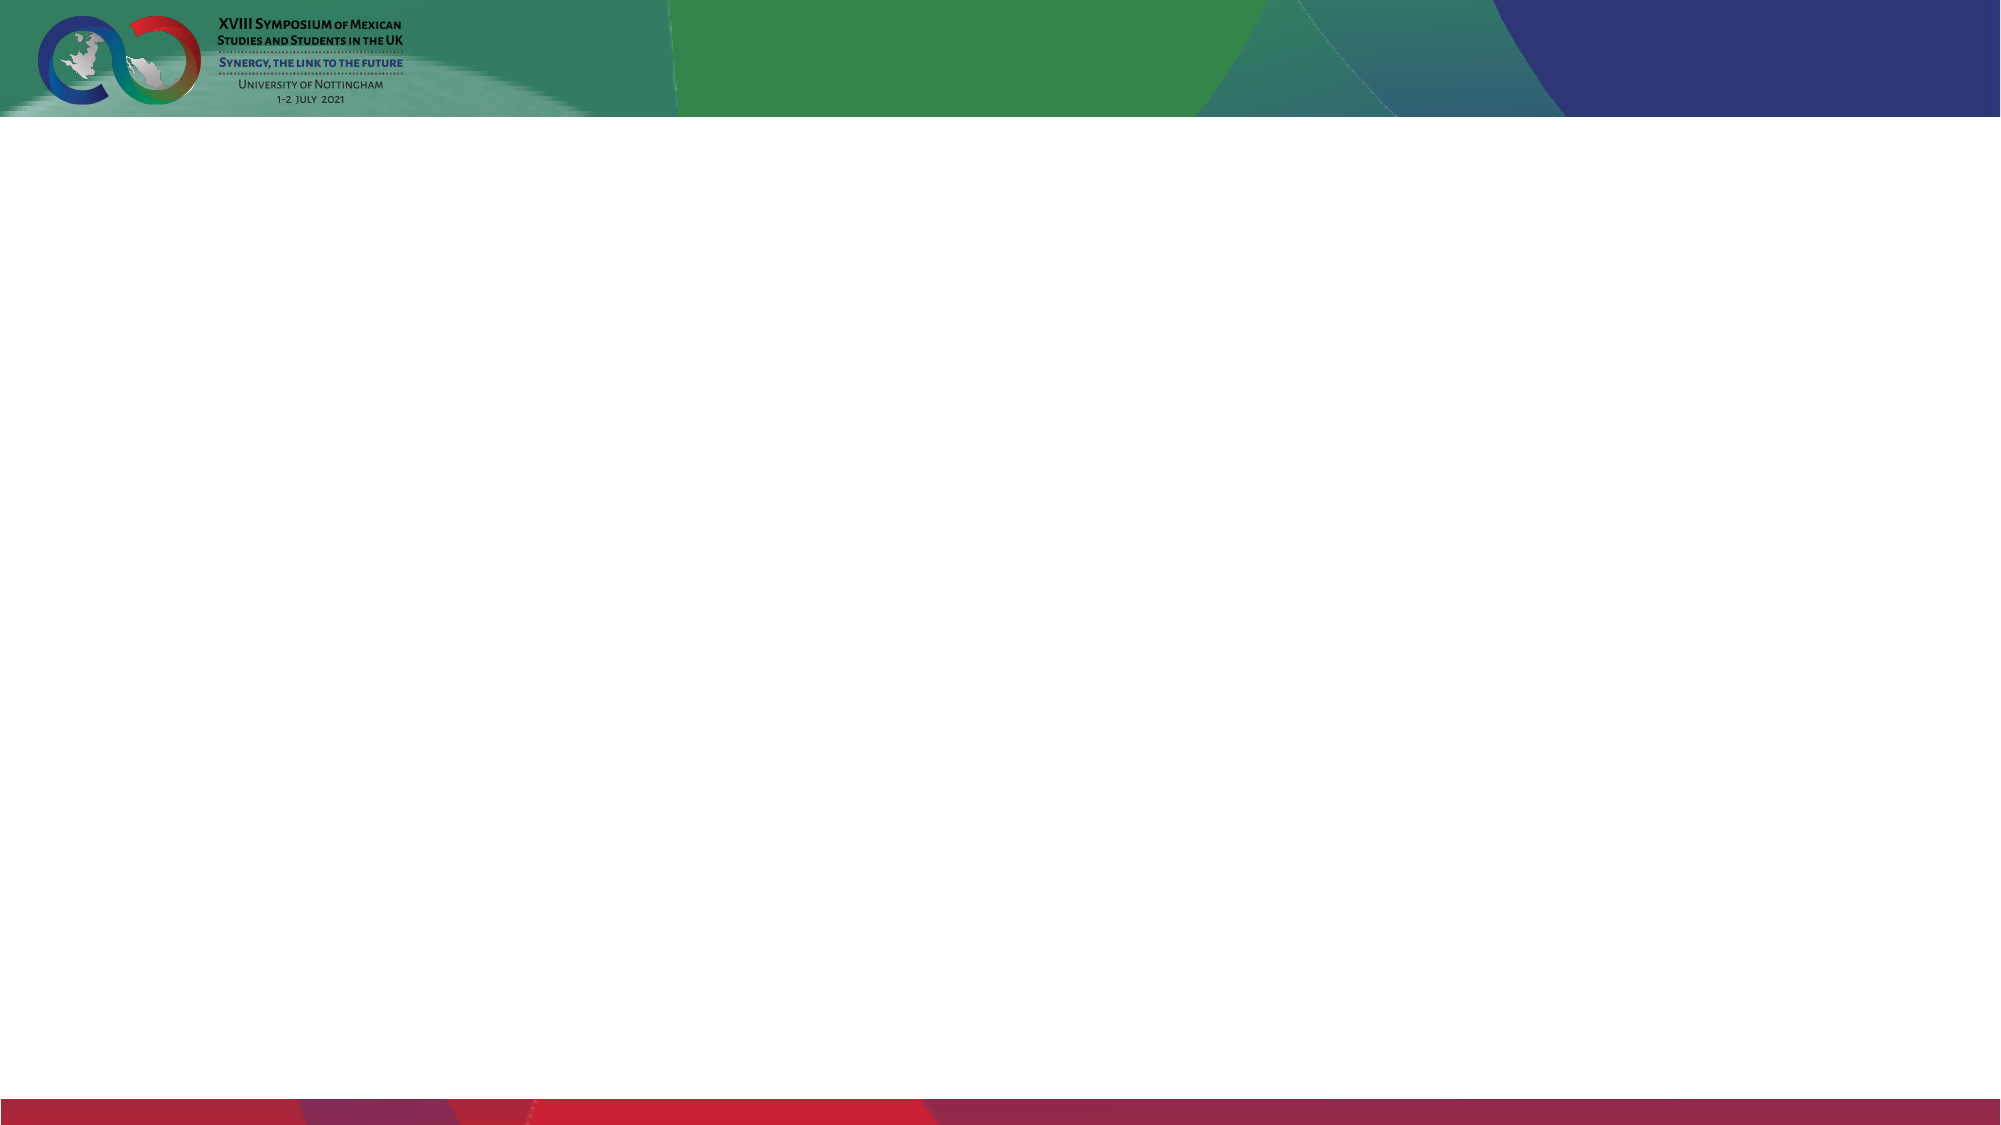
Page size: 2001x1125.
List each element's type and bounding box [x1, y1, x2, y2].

picture [1, 1099, 2001, 1125]
picture [0, 0, 2001, 117]
